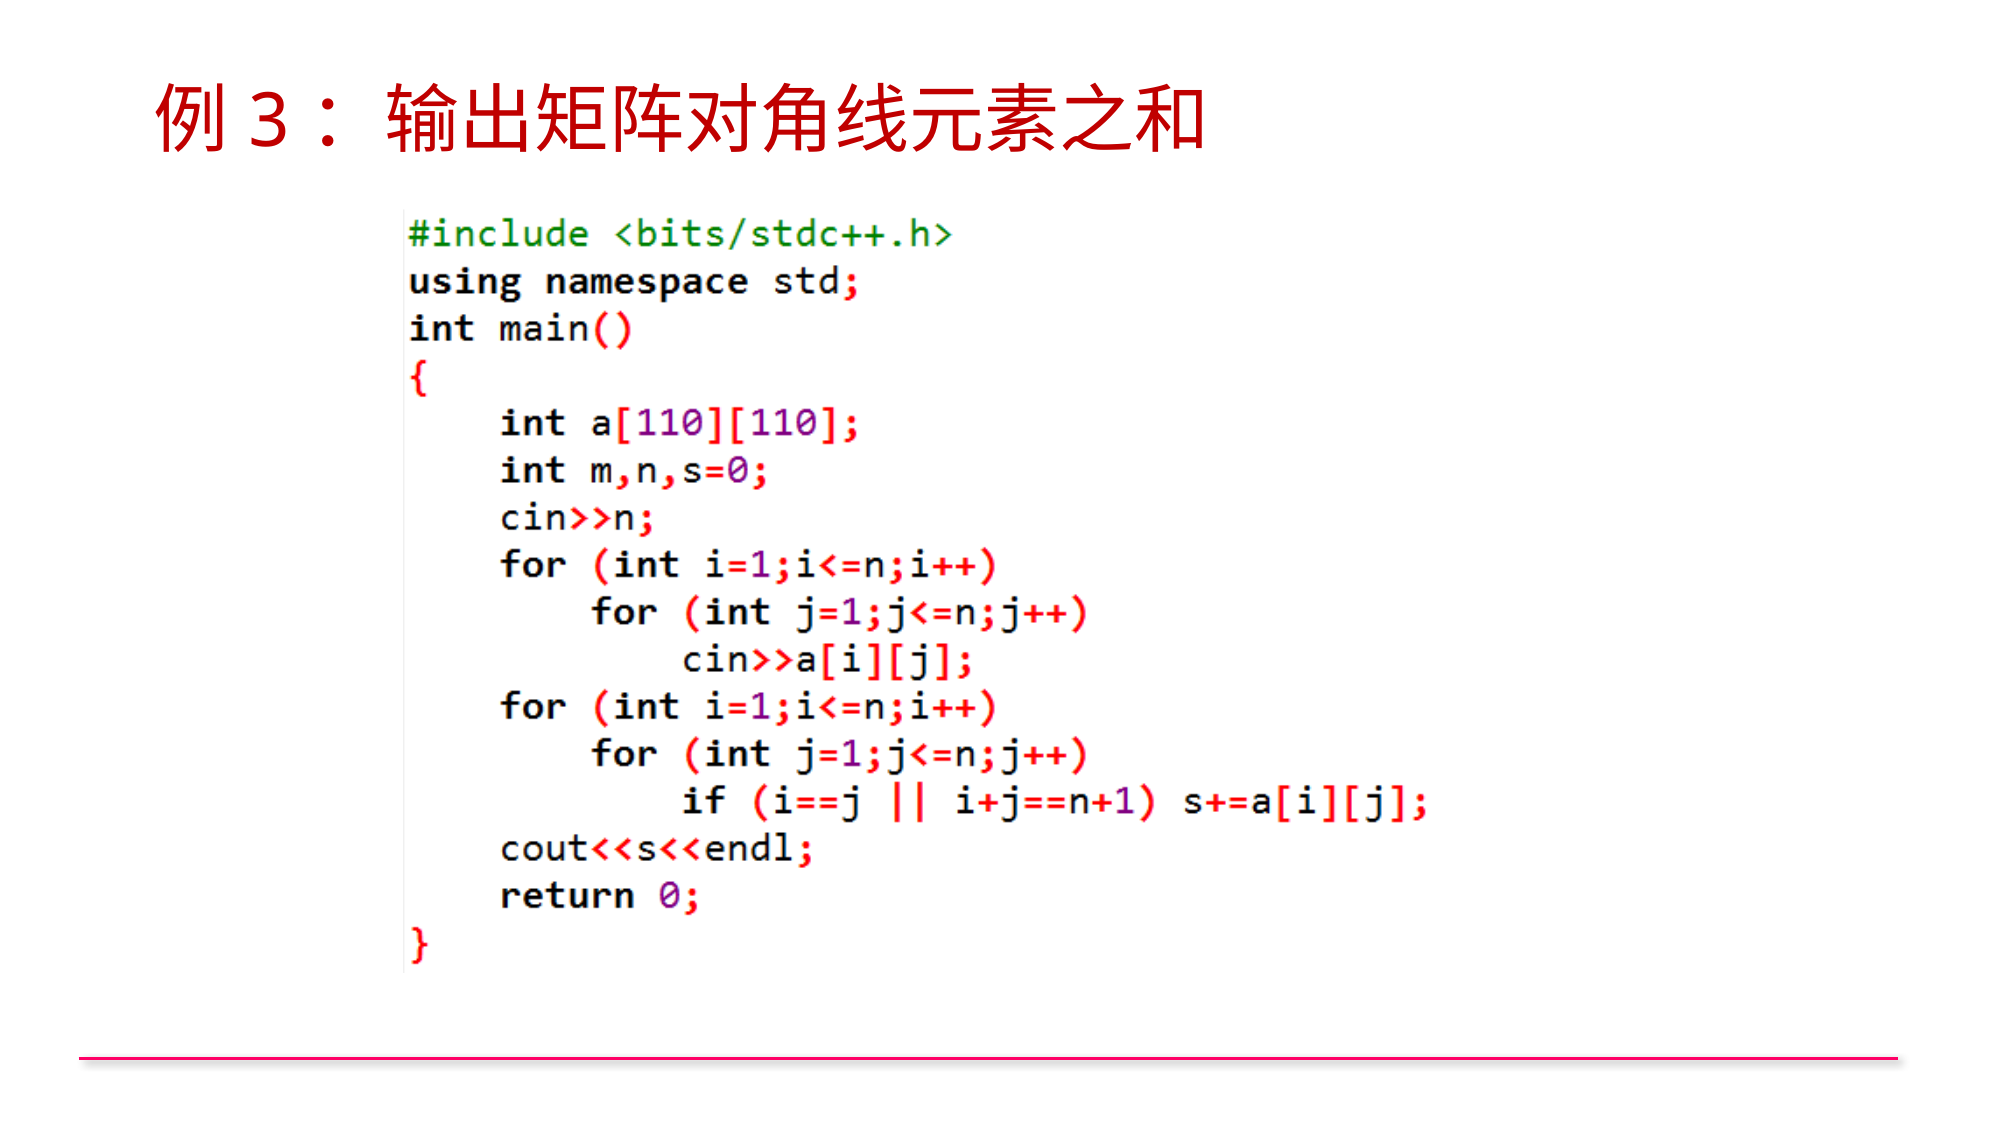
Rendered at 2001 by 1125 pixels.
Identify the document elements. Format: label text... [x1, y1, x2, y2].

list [403, 208, 1450, 973]
title 例3：输出矩阵对角线元素之和 [138, 60, 1864, 185]
